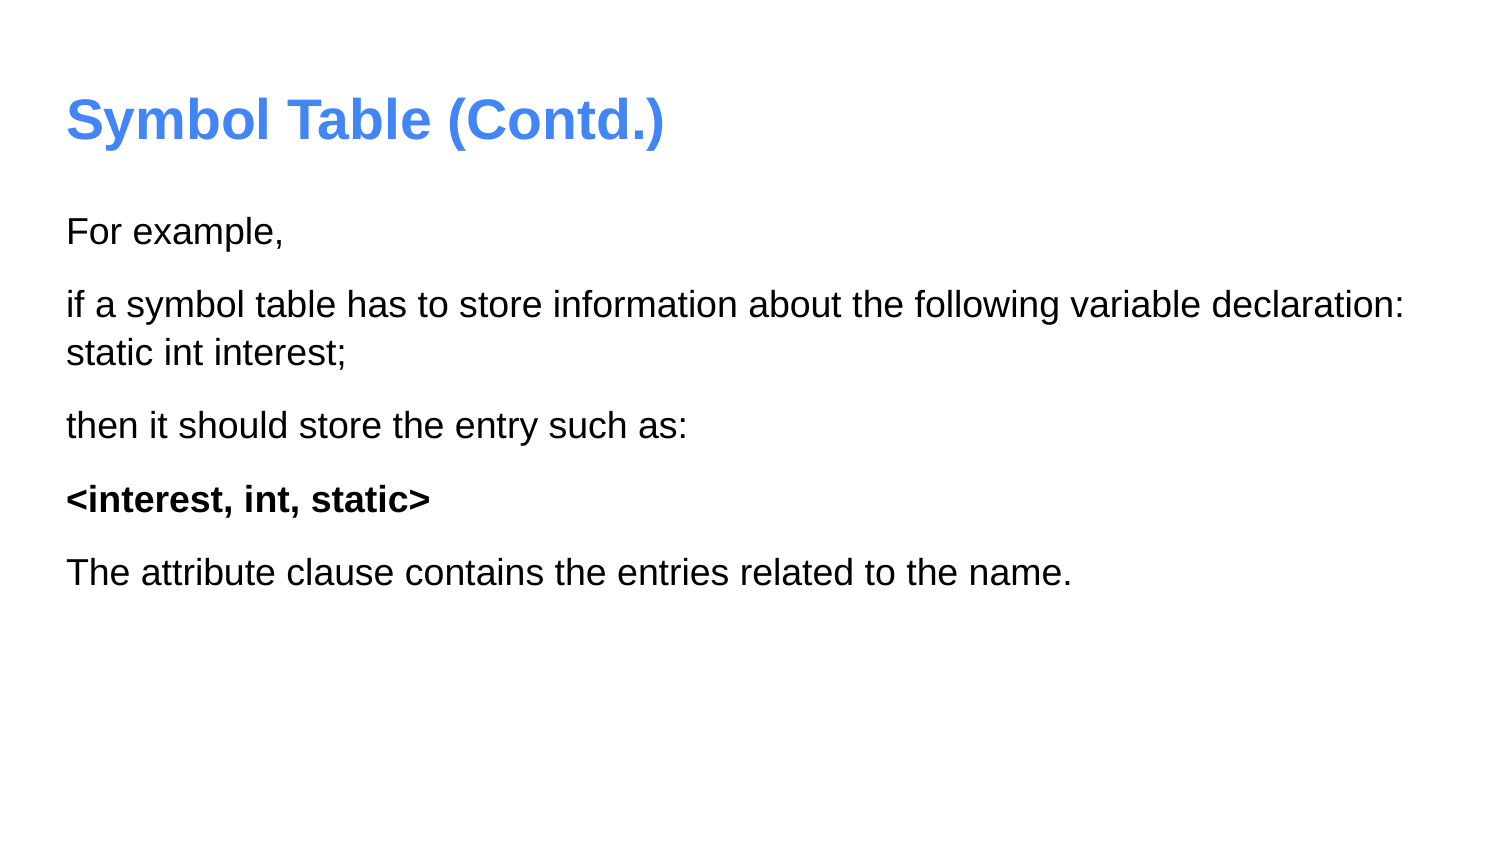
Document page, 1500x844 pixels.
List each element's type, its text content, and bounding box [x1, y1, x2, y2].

title Symbol Table (Contd.) [51, 72, 1449, 167]
list For example, if a symbol table has to store information about the following variable declaration: static int interest; then it should store the entry such as: <interest, int, static> The attribute clause contains the entries related to the name. [51, 189, 1449, 750]
